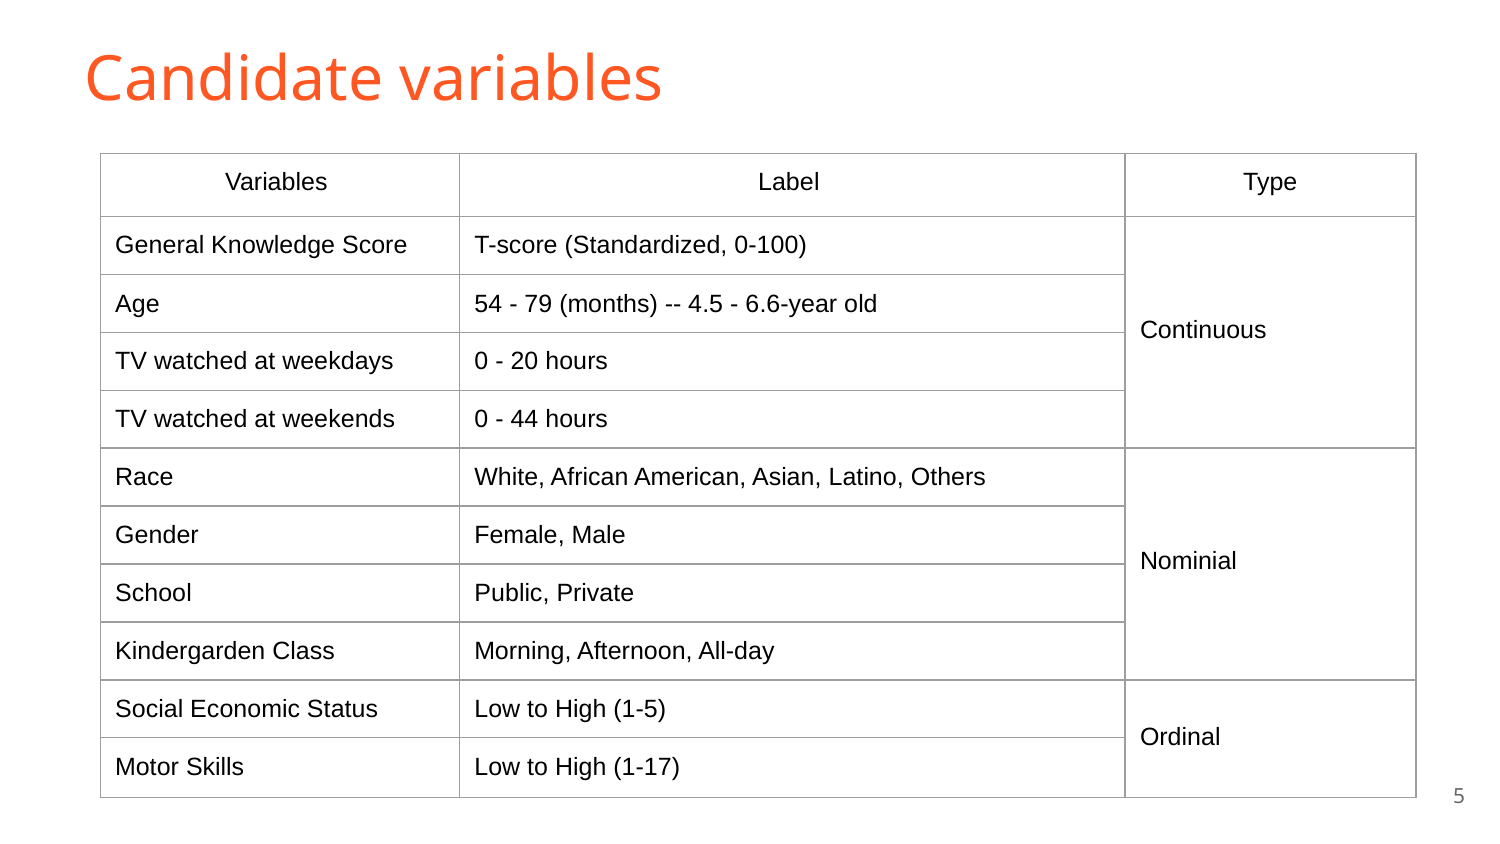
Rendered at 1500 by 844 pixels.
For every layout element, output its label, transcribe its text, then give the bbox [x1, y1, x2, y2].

table_cell Low to High (1-5) [460, 681, 1124, 737]
table_cell Ordinal [1126, 681, 1415, 797]
table_cell Nominial [1126, 449, 1415, 679]
table_cell Morning, Afternoon, All-day [460, 623, 1124, 679]
table_cell Social Economic Status [101, 681, 459, 737]
table_cell General Knowledge Score [101, 217, 459, 274]
table_cell Public, Private [460, 565, 1124, 621]
table_cell T-score (Standardized, 0-100) [460, 217, 1124, 274]
slide_number ‹#› [1389, 764, 1480, 830]
table_cell Gender [101, 507, 459, 563]
table_cell Motor Skills [101, 738, 459, 797]
table_cell Low to High (1-17) [460, 738, 1124, 797]
table_cell 0 - 20 hours [460, 333, 1124, 390]
title Candidate variables [69, 22, 1451, 114]
table_cell 0 - 44 hours [460, 391, 1124, 447]
table_header Variables [101, 154, 459, 216]
table_header Label [460, 154, 1124, 216]
table_cell TV watched at weekdays [101, 333, 459, 390]
table_cell 54 - 79 (months) -- 4.5 - 6.6-year old [460, 275, 1124, 332]
table_cell Age [101, 275, 459, 332]
table_cell Race [101, 449, 459, 505]
table_cell Female, Male [460, 507, 1124, 563]
table_header Type [1126, 154, 1415, 216]
table_cell Kindergarden Class [101, 623, 459, 679]
table_cell White, African American, Asian, Latino, Others [460, 449, 1124, 505]
table_cell Continuous [1126, 217, 1415, 447]
table_cell School [101, 565, 459, 621]
table_cell TV watched at weekends [101, 391, 459, 447]
